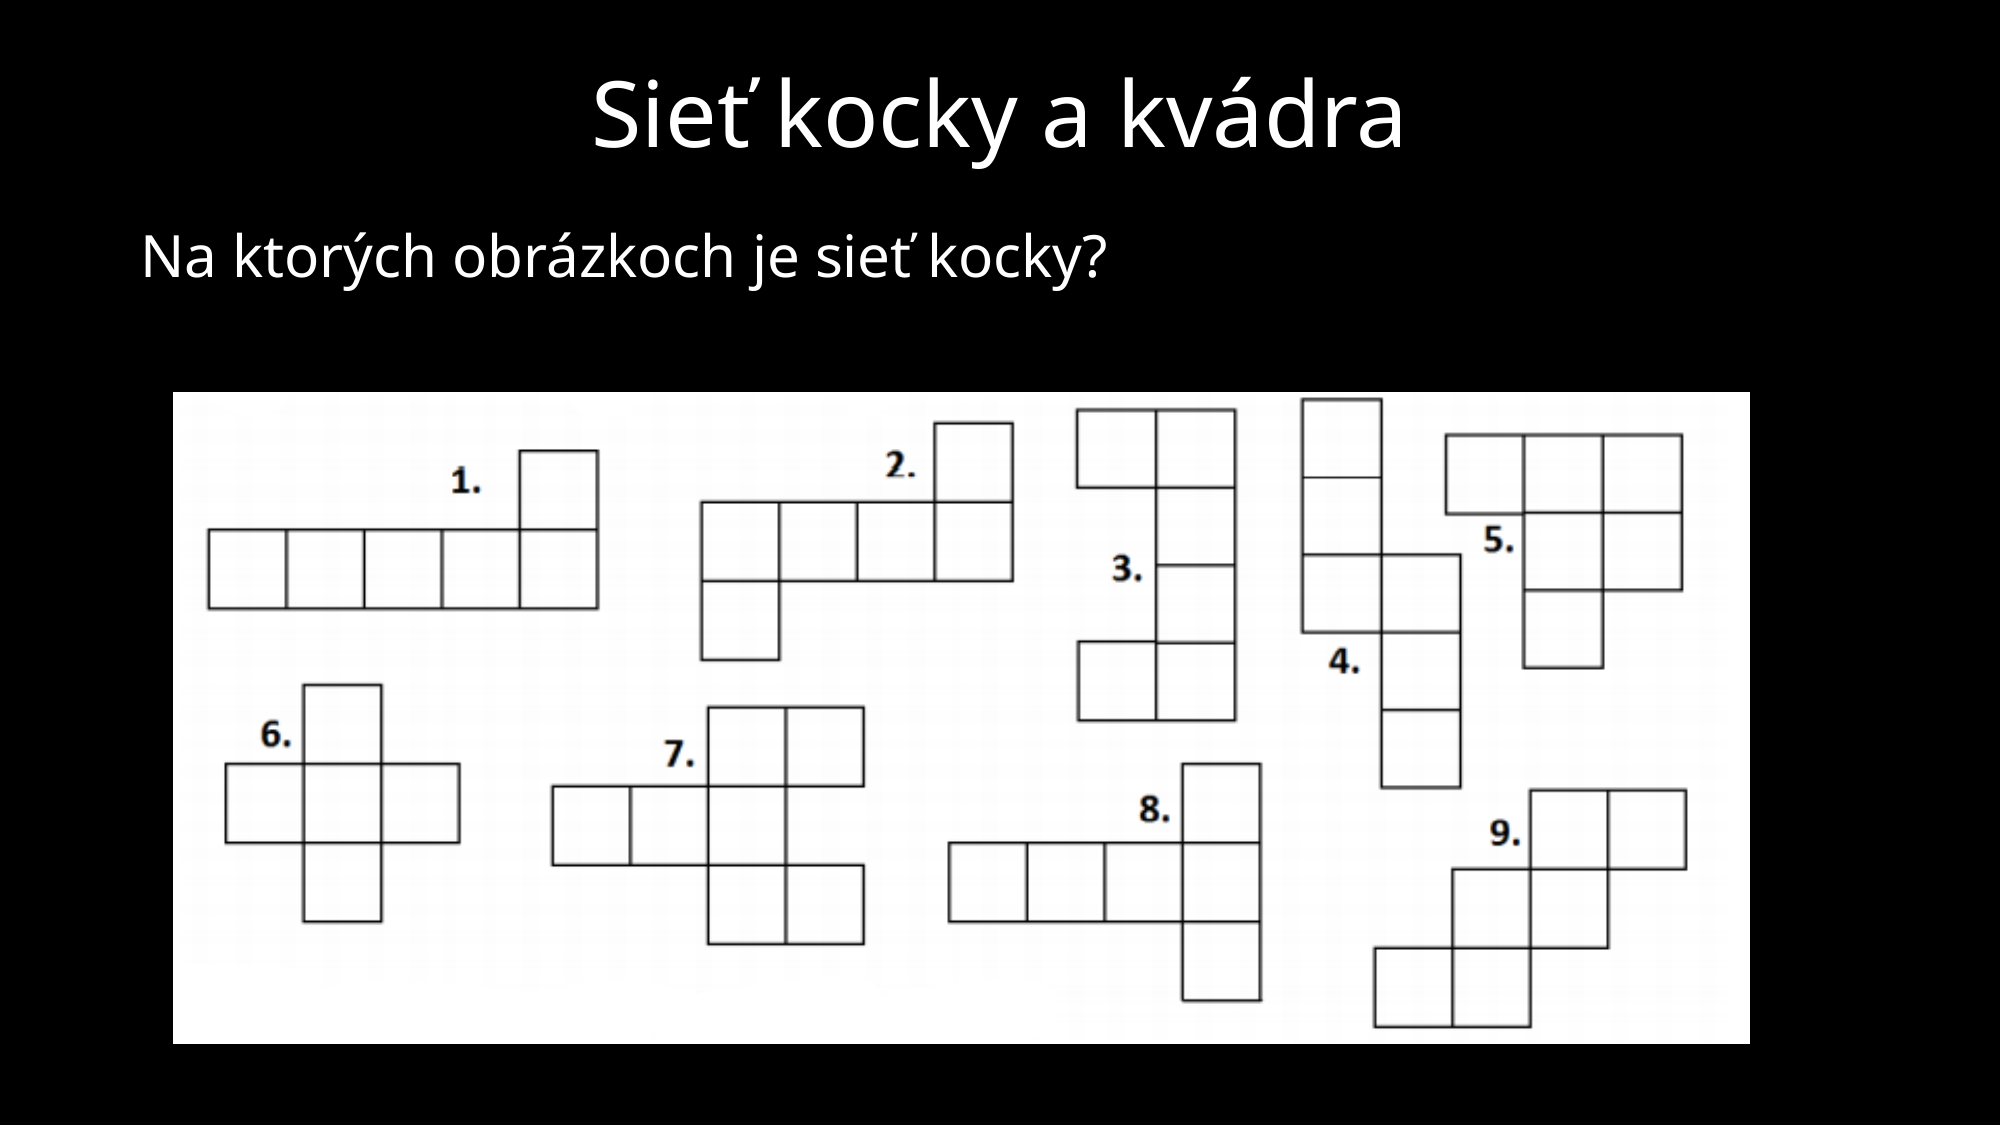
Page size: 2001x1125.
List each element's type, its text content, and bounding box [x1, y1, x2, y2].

list Na ktorých obrázkoch je sieť kocky? [125, 219, 1875, 311]
picture [173, 392, 1750, 1044]
title Sieť kocky a kvádra [249, 60, 1750, 219]
